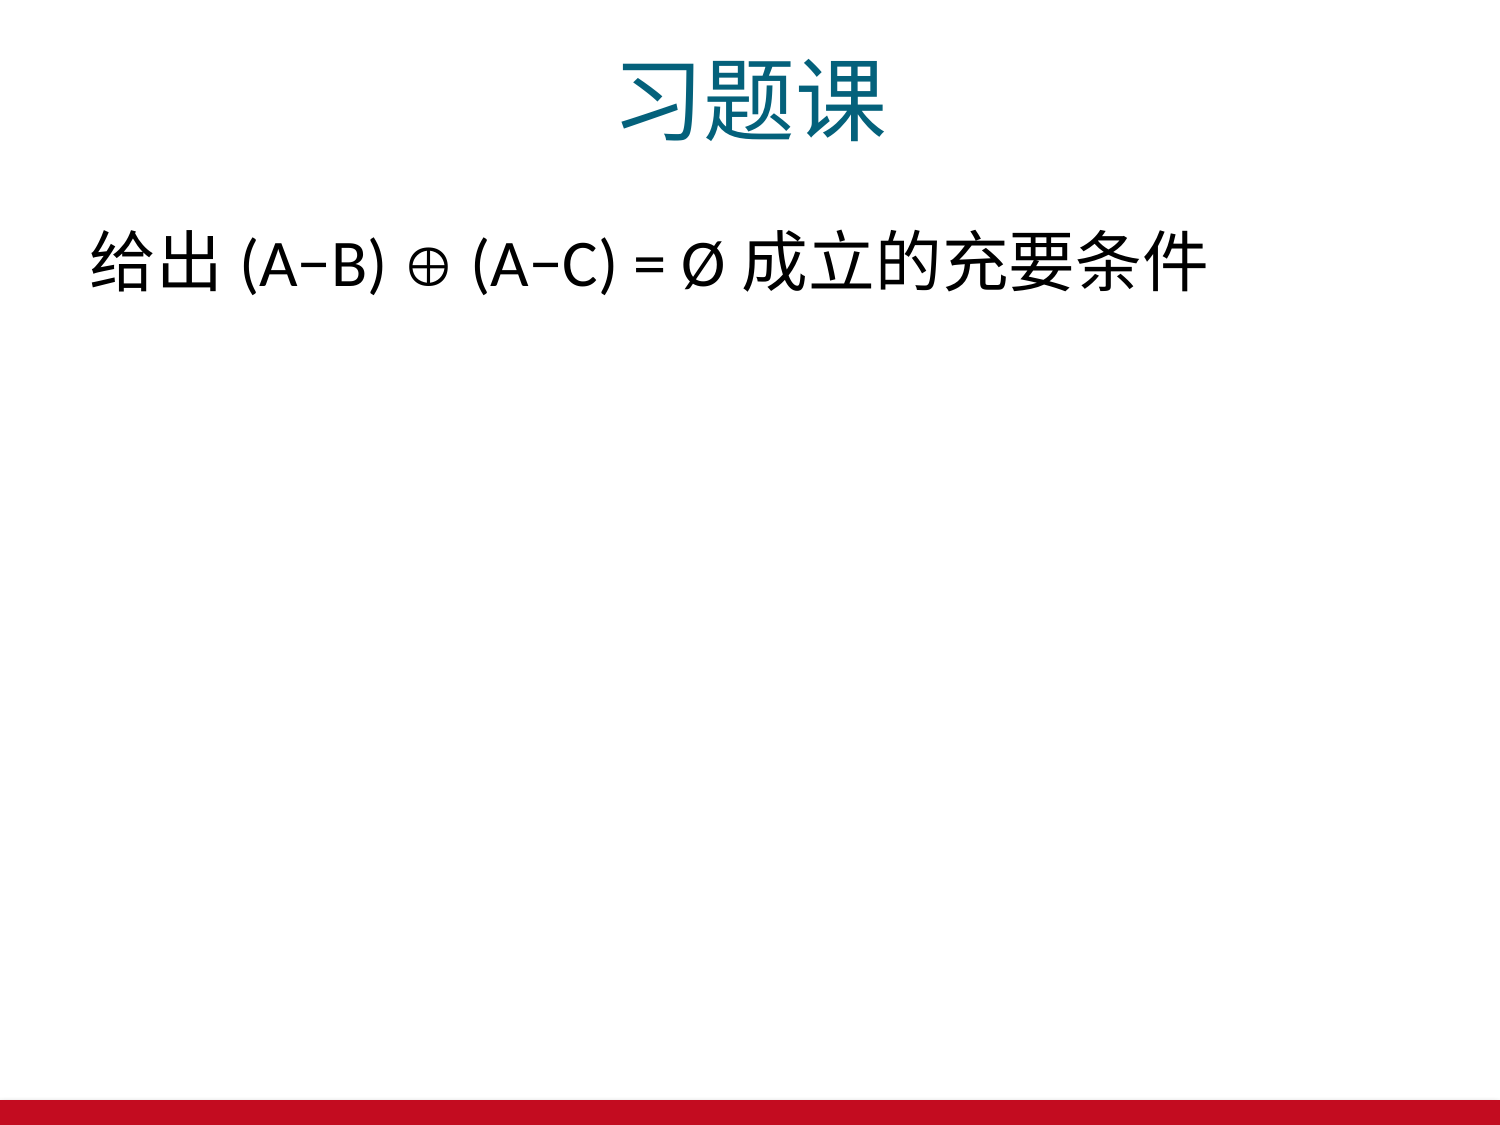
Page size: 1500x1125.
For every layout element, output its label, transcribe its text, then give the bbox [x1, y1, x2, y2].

title 习题课 [0, 0, 1500, 195]
list 给出(A−B)  (A−C) = Ø成立的充要条件 [75, 212, 1425, 1075]
